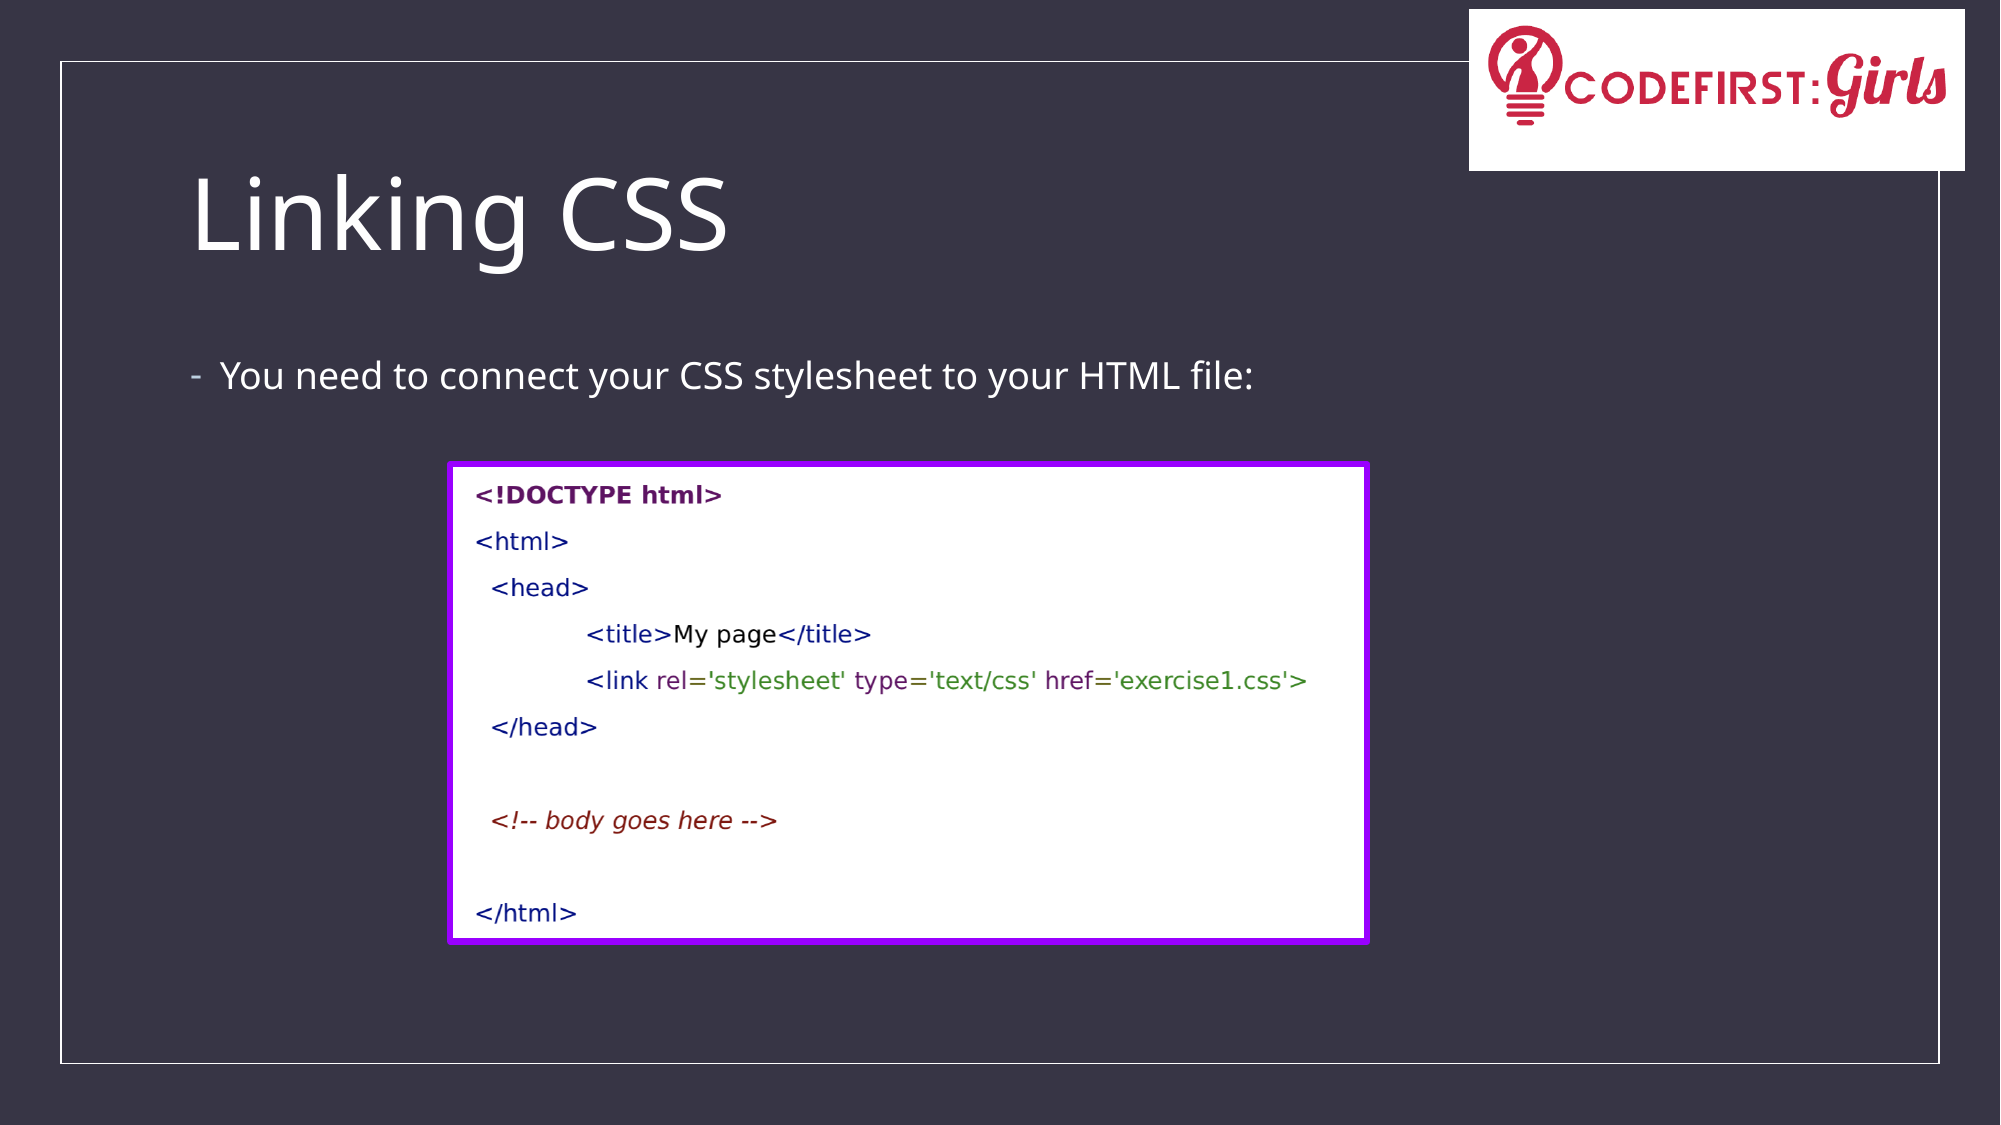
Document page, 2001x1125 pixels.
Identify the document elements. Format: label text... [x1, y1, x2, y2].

picture [453, 467, 1365, 939]
picture [1469, 9, 1965, 171]
title Linking CSS [174, 105, 1825, 331]
list You need to connect your CSS stylesheet to your HTML file: [174, 345, 1825, 990]
